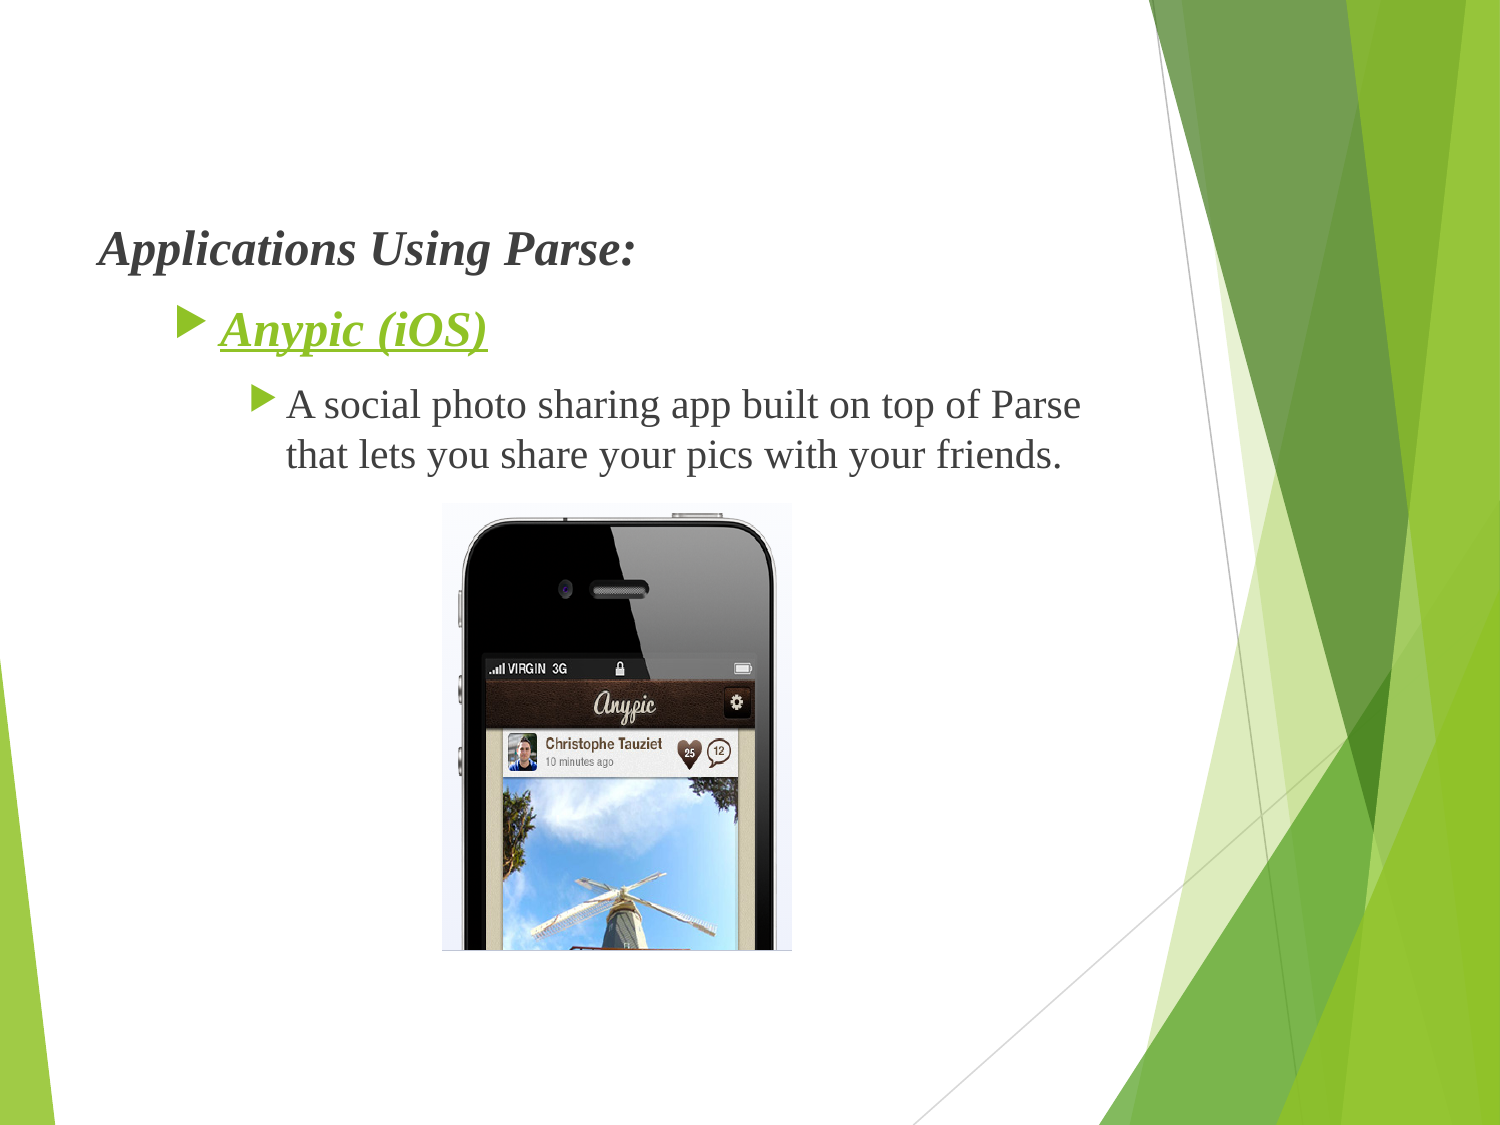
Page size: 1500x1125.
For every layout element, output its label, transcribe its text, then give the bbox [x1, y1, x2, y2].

picture [442, 503, 792, 953]
list Applications Using Parse: Anypic (iOS) A social photo sharing app built on top of Parse that lets you share your pics with your friends. [83, 207, 1142, 992]
